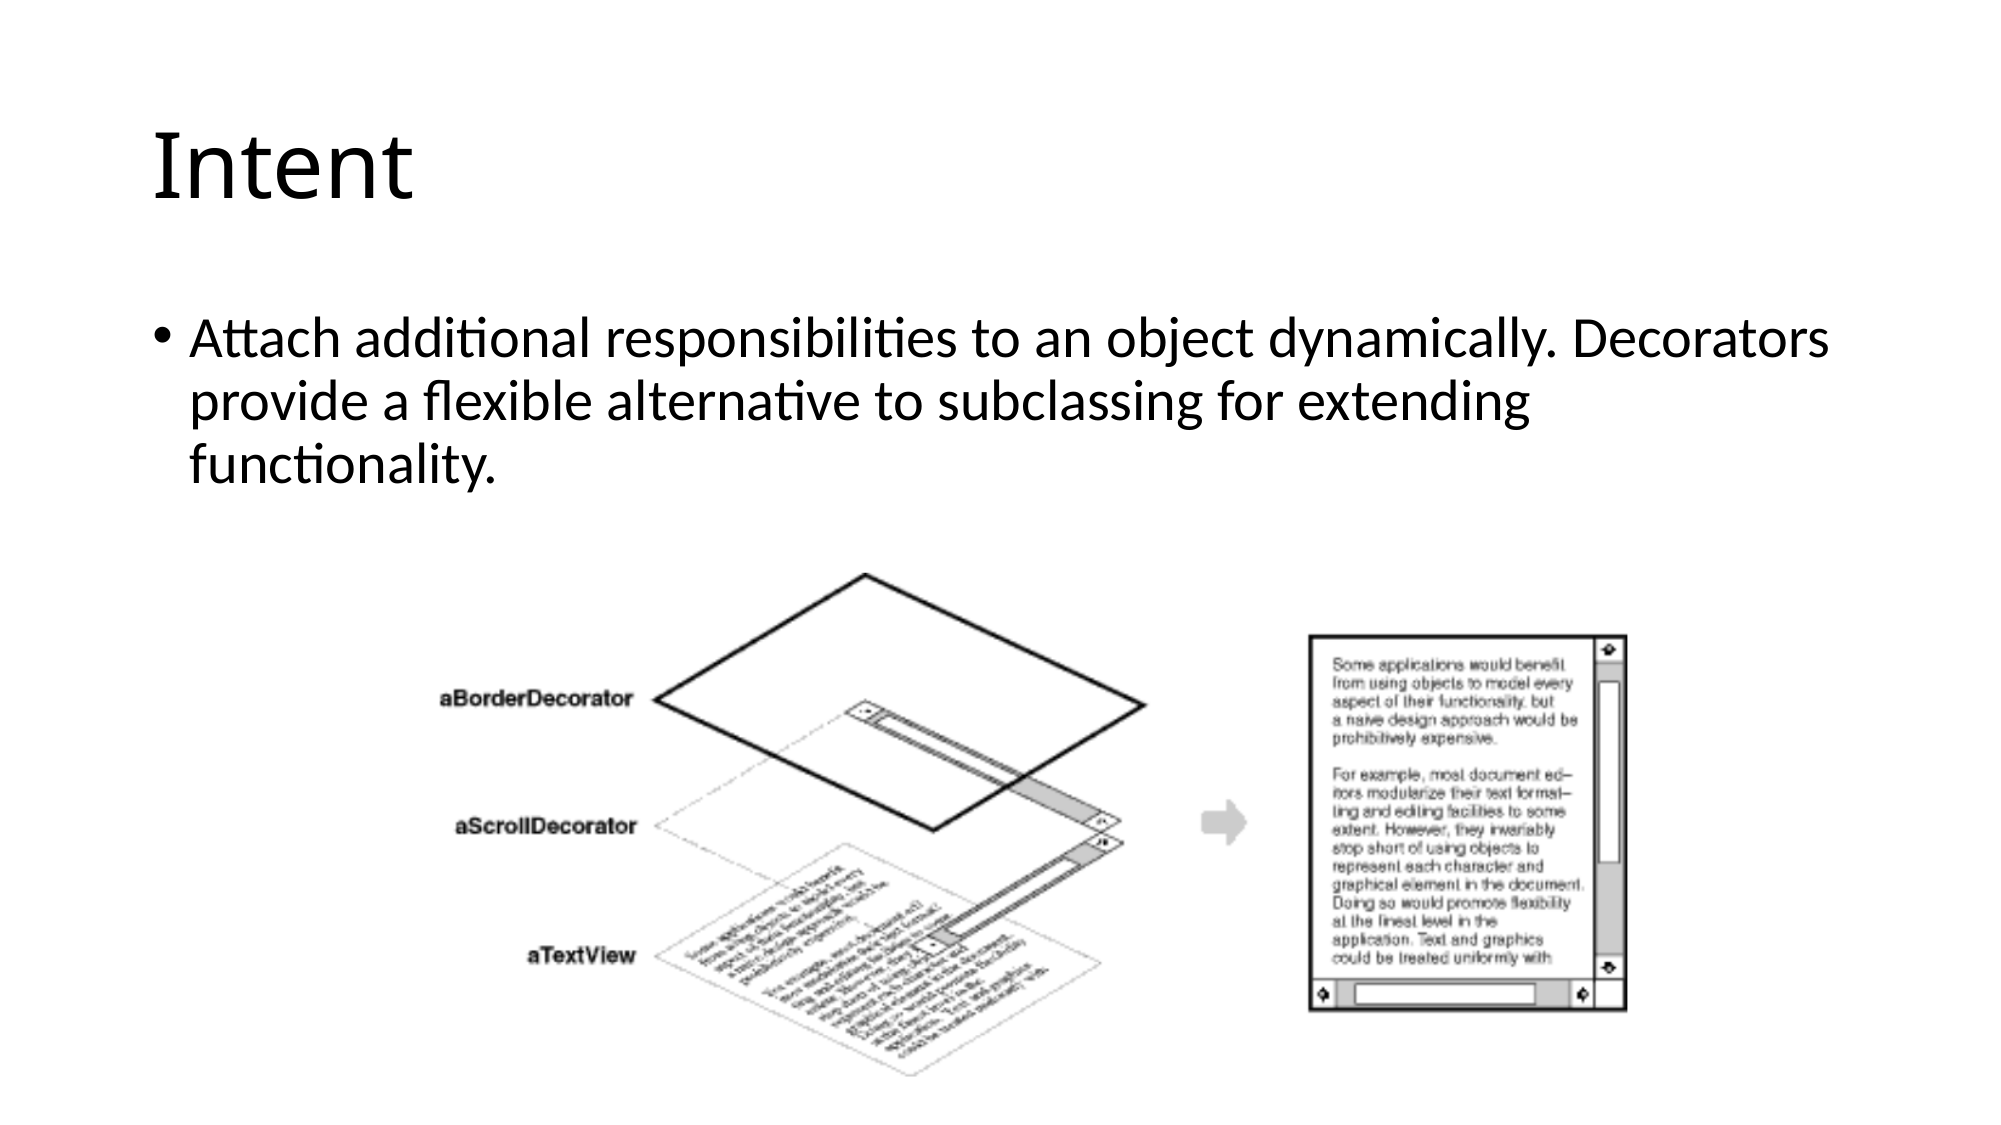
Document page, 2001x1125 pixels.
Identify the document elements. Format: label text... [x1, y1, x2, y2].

list Attach additional responsibilities to an object dynamically. Decorators provide a flexible alternative to subclassing for extending functionality. [137, 299, 1863, 1014]
title Intent [137, 59, 1863, 278]
picture [379, 534, 1687, 1090]
